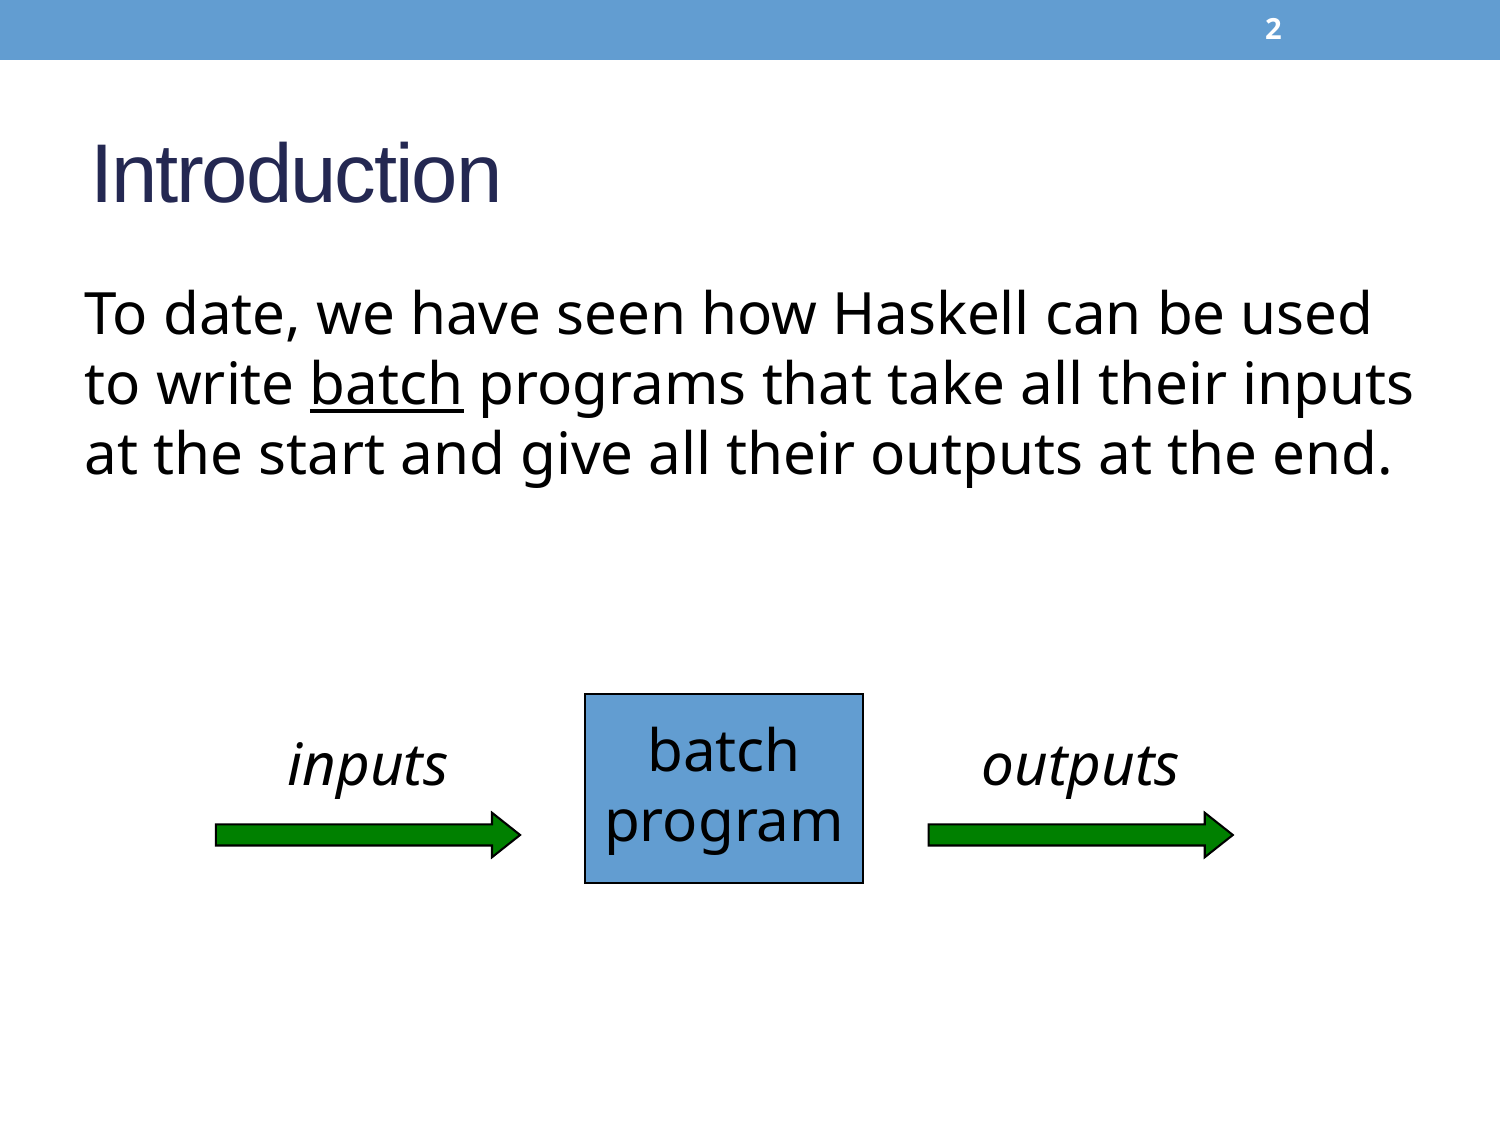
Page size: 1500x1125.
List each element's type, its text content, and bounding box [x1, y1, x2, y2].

title Introduction [75, 87, 1425, 250]
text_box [215, 693, 1233, 884]
slide_number 1 [1250, 3, 1425, 57]
text_box To date, we have seen how Haskell can be used to write batch programs that take all their inputs at the start and give all their outputs at the end. [70, 268, 1448, 494]
